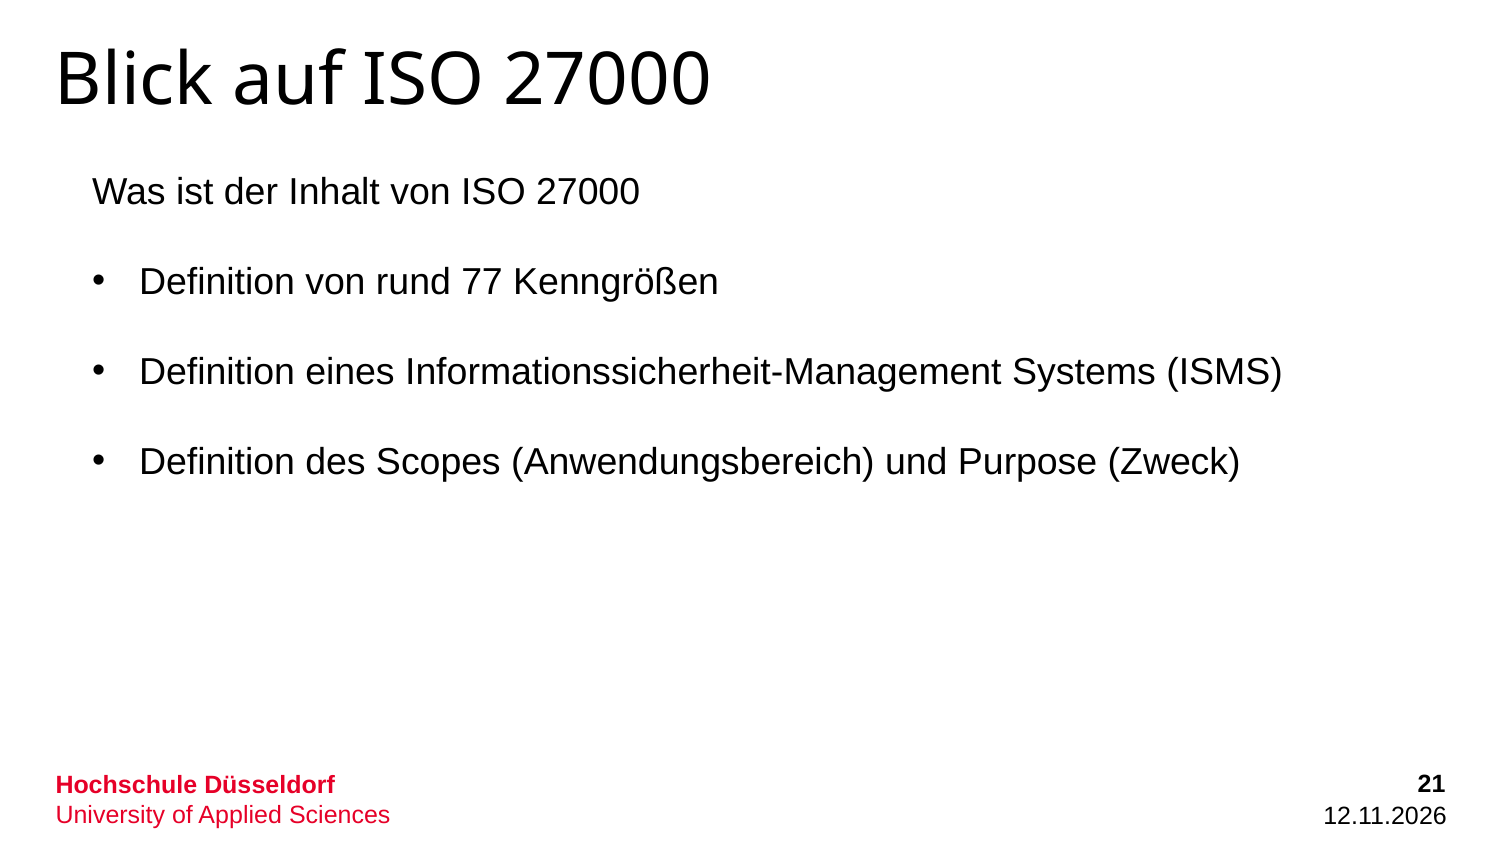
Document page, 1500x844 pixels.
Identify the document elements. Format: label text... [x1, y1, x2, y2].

text_box Was ist der Inhalt von ISO 27000 Definition von rund 77 Kenngrößen Definition eines Informationssicherheit-Management Systems (ISMS) Definition des Scopes (Anwendungsbereich) und Purpose (Zweck) [77, 159, 1323, 490]
title Blick auf ISO 27000 [39, 24, 1461, 160]
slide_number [1305, 785, 1463, 844]
slide_number 21 [1283, 759, 1461, 815]
